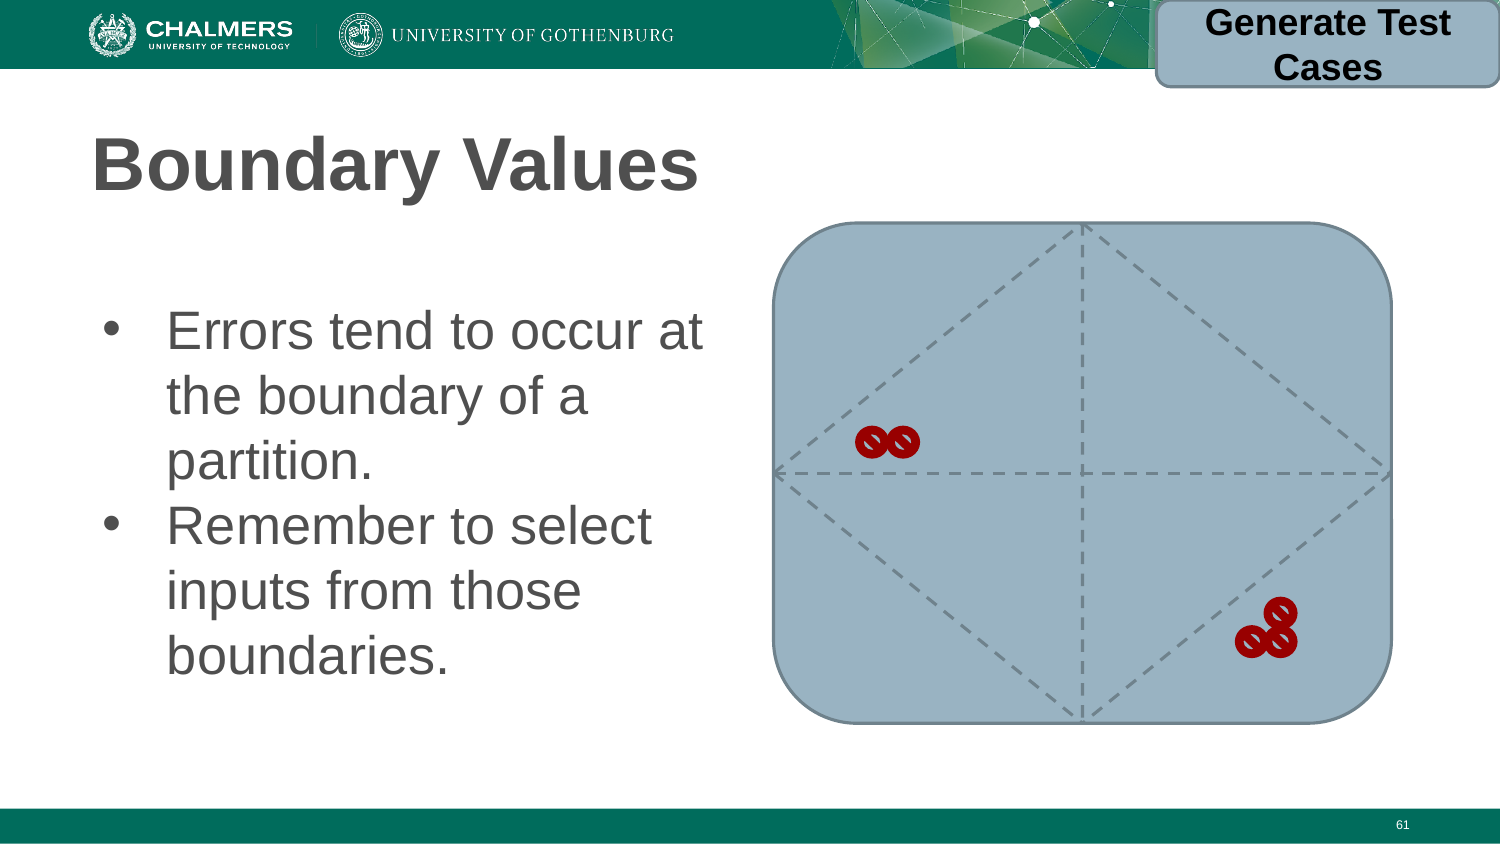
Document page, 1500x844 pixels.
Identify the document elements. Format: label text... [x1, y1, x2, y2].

picture [64, 0, 696, 85]
picture [1493, 0, 1500, 9]
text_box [1083, 472, 1392, 724]
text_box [773, 222, 1081, 472]
title Boundary Values [76, 100, 1425, 211]
text_box Generate Test Cases [1156, 0, 1500, 87]
picture [759, 0, 1165, 68]
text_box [1082, 222, 1392, 472]
list Errors tend to occur at the boundary of a partition. Remember to select inputs from those boundaries. [76, 210, 761, 782]
slide_number ‹#› [1074, 809, 1425, 844]
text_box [773, 472, 1083, 724]
